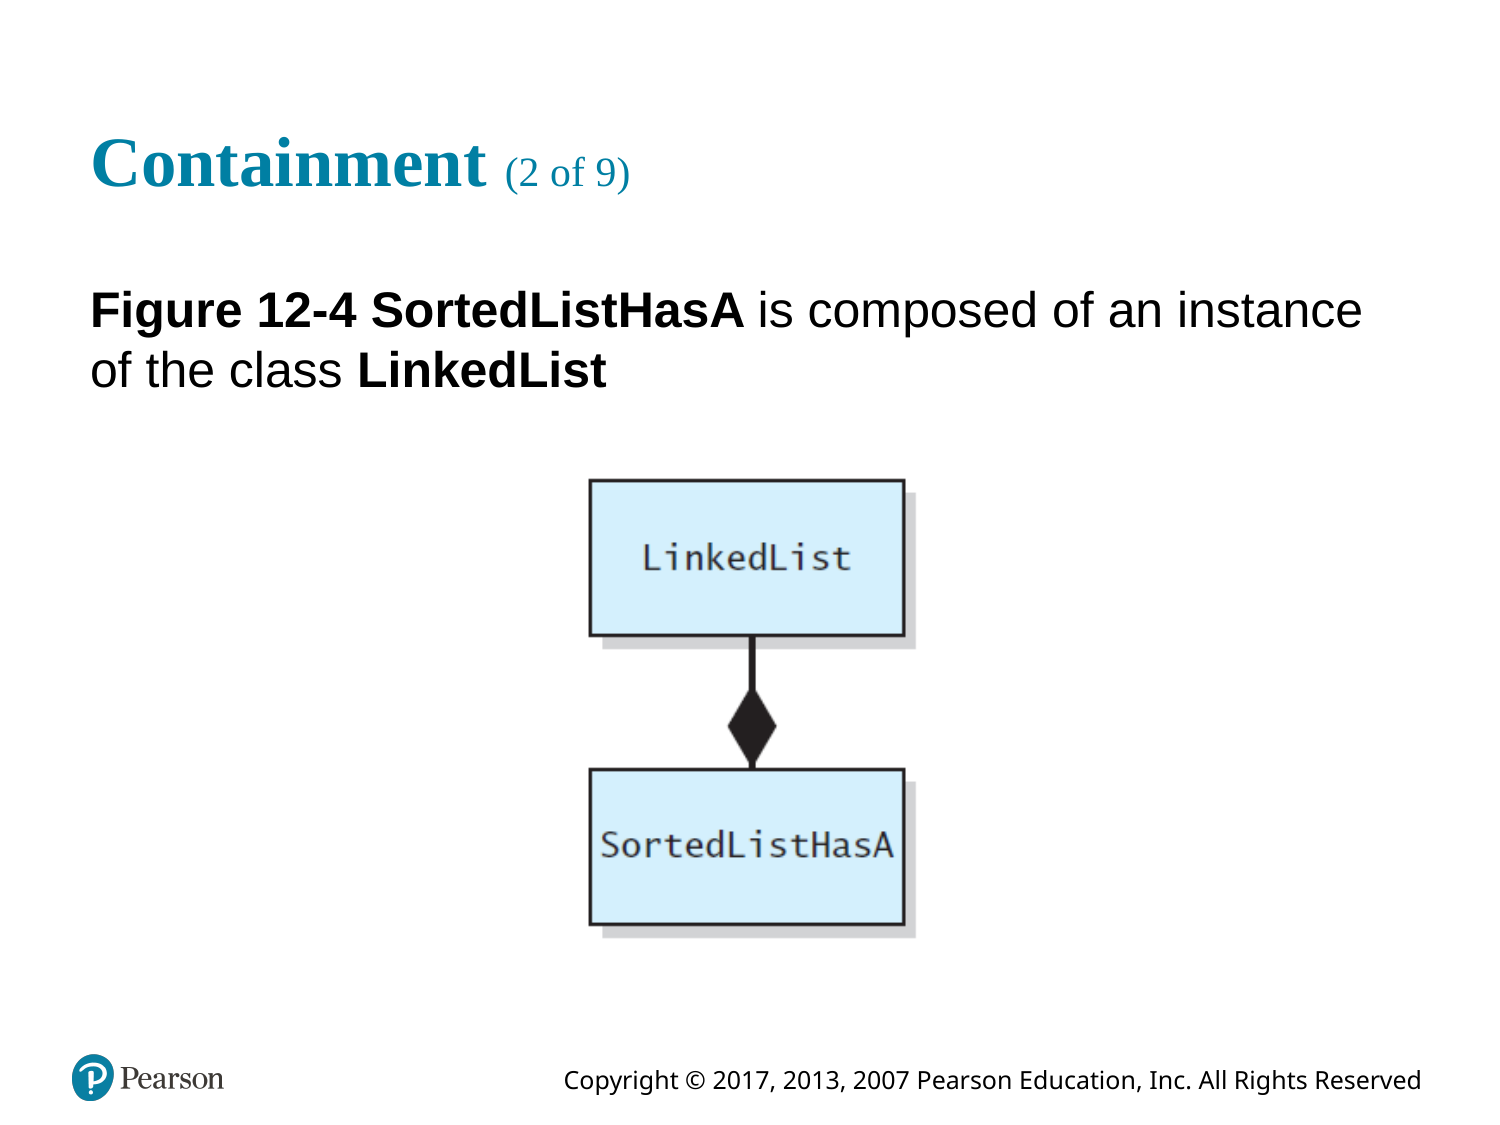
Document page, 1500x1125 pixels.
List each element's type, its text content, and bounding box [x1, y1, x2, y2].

title Containment (2 of 9) [75, 35, 1425, 216]
list Figure 12-4 SortedListHasA is composed of an instance of the class LinkedList [75, 262, 1425, 403]
picture [72, 1087, 83, 1101]
picture [98, 1054, 224, 1101]
picture [539, 449, 961, 966]
picture [72, 1054, 88, 1070]
picture [80, 1063, 106, 1088]
